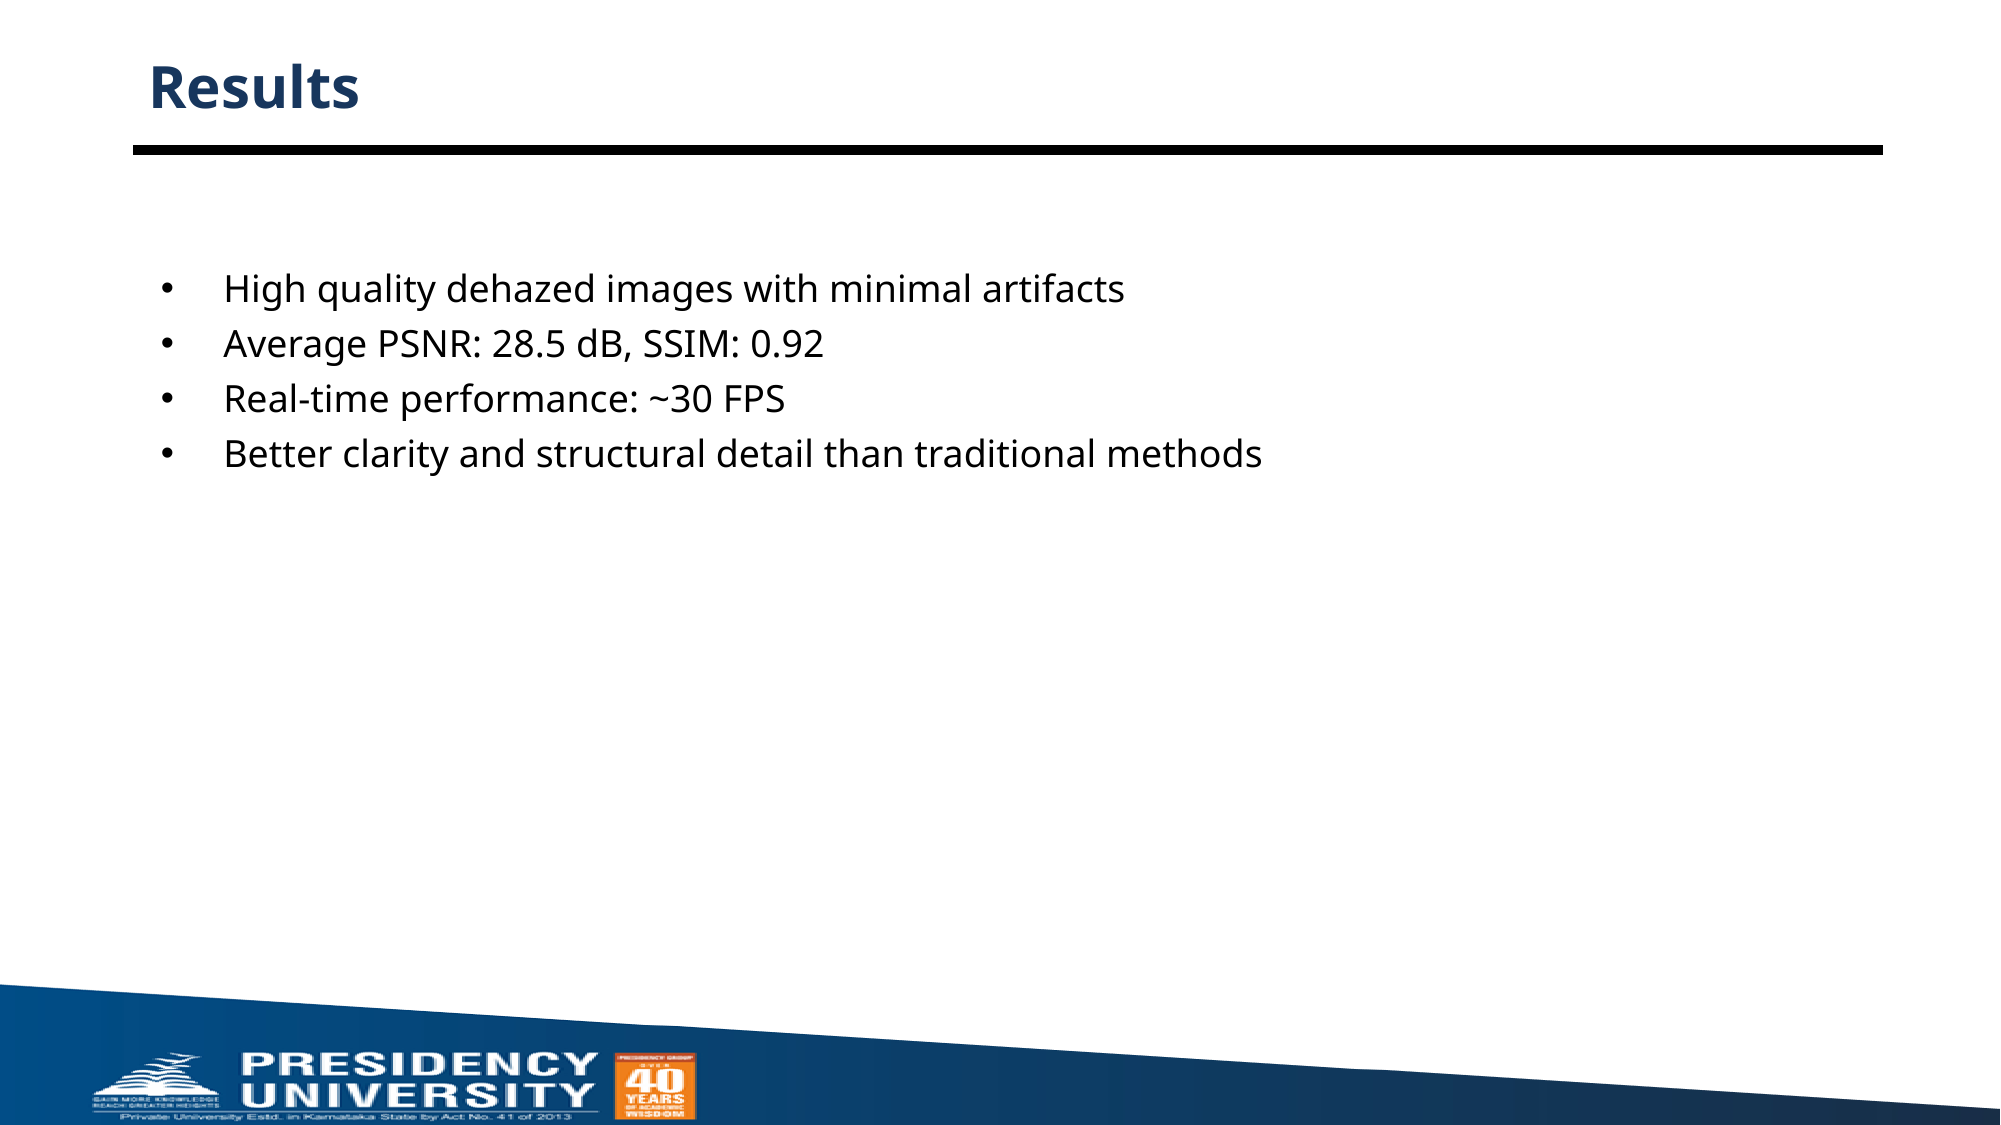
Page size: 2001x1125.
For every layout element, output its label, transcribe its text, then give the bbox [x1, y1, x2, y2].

picture [0, 982, 2000, 1125]
list High quality dehazed images with minimal artifacts Average PSNR: 28.5 dB, SSIM: 0.92 Real-time performance: ~30 FPS Better clarity and structural detail than traditional methods [133, 187, 1884, 1000]
title Results [133, 45, 1884, 125]
